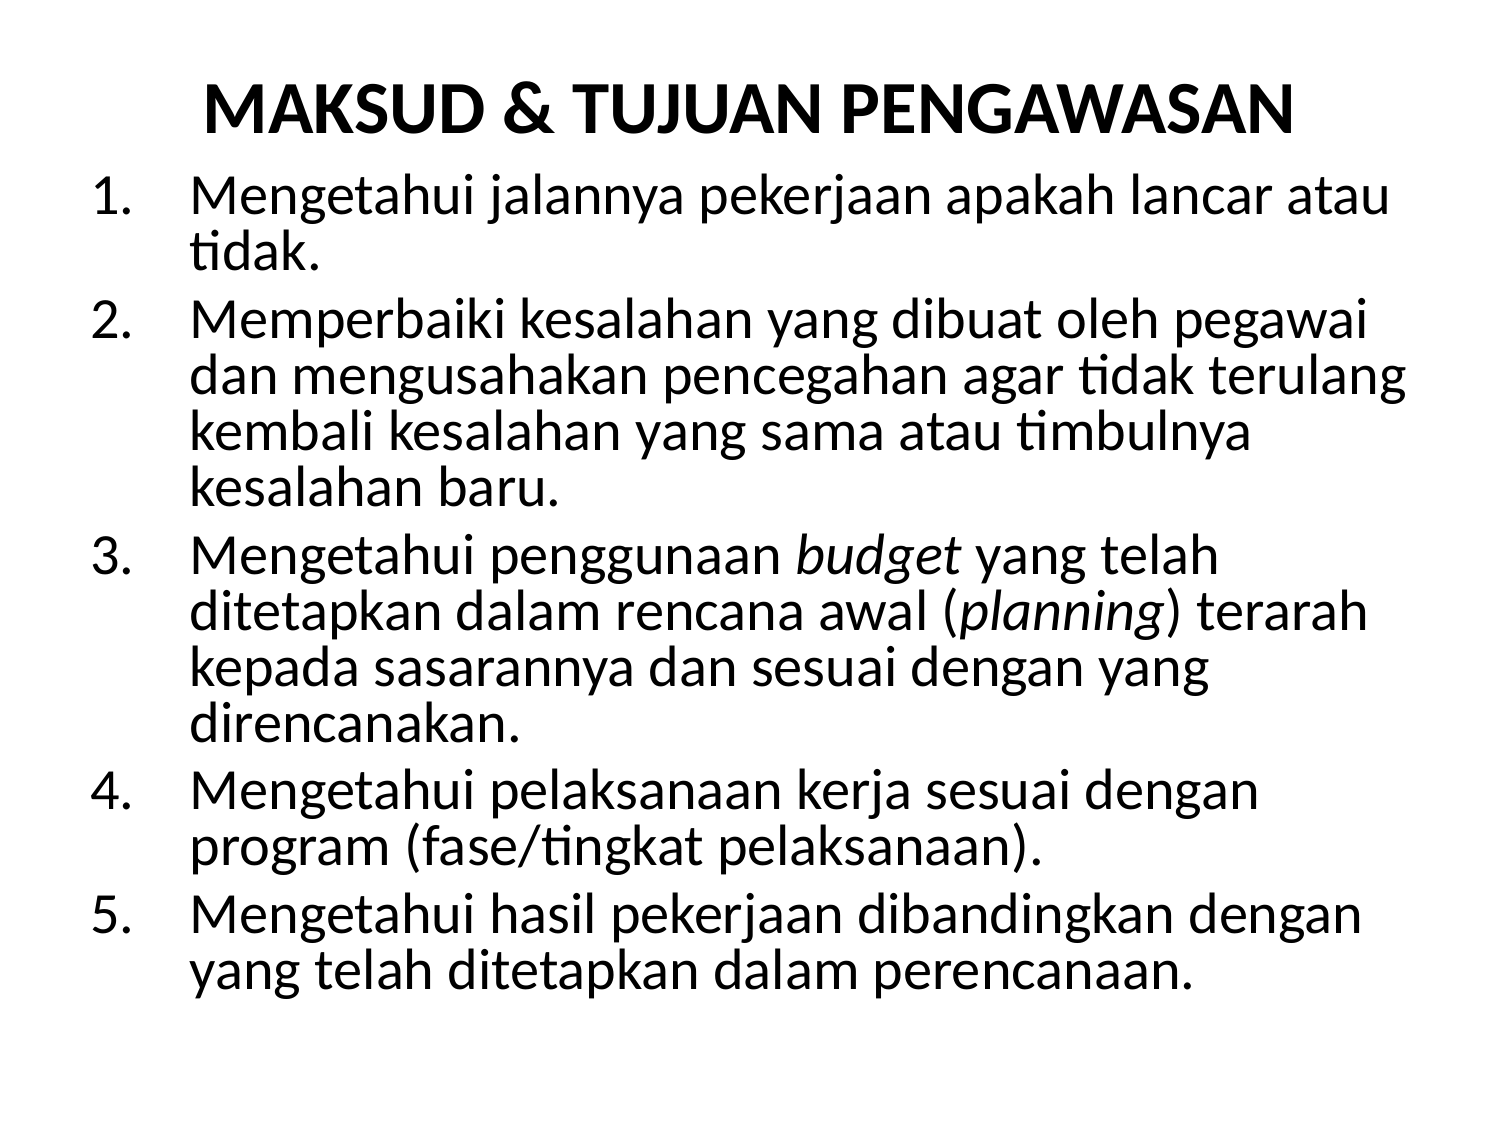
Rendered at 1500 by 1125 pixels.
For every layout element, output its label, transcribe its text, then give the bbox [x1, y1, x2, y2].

title MAKSUD & TUJUAN PENGAWASAN [75, 45, 1425, 162]
list Mengetahui jalannya pekerjaan apakah lancar atau tidak. Memperbaiki kesalahan yang dibuat oleh pegawai dan mengusahakan pencegahan agar tidak terulang kembali kesalahan yang sama atau timbulnya kesalahan baru. Mengetahui penggunaan budget yang telah ditetapkan dalam rencana awal (planning) terarah kepada sasarannya dan sesuai dengan yang direncanakan. Mengetahui pelaksanaan kerja sesuai dengan program (fase/tingkat pelaksanaan). Mengetahui hasil pekerjaan dibandingkan dengan yang telah ditetapkan dalam perencanaan. [75, 162, 1425, 1075]
